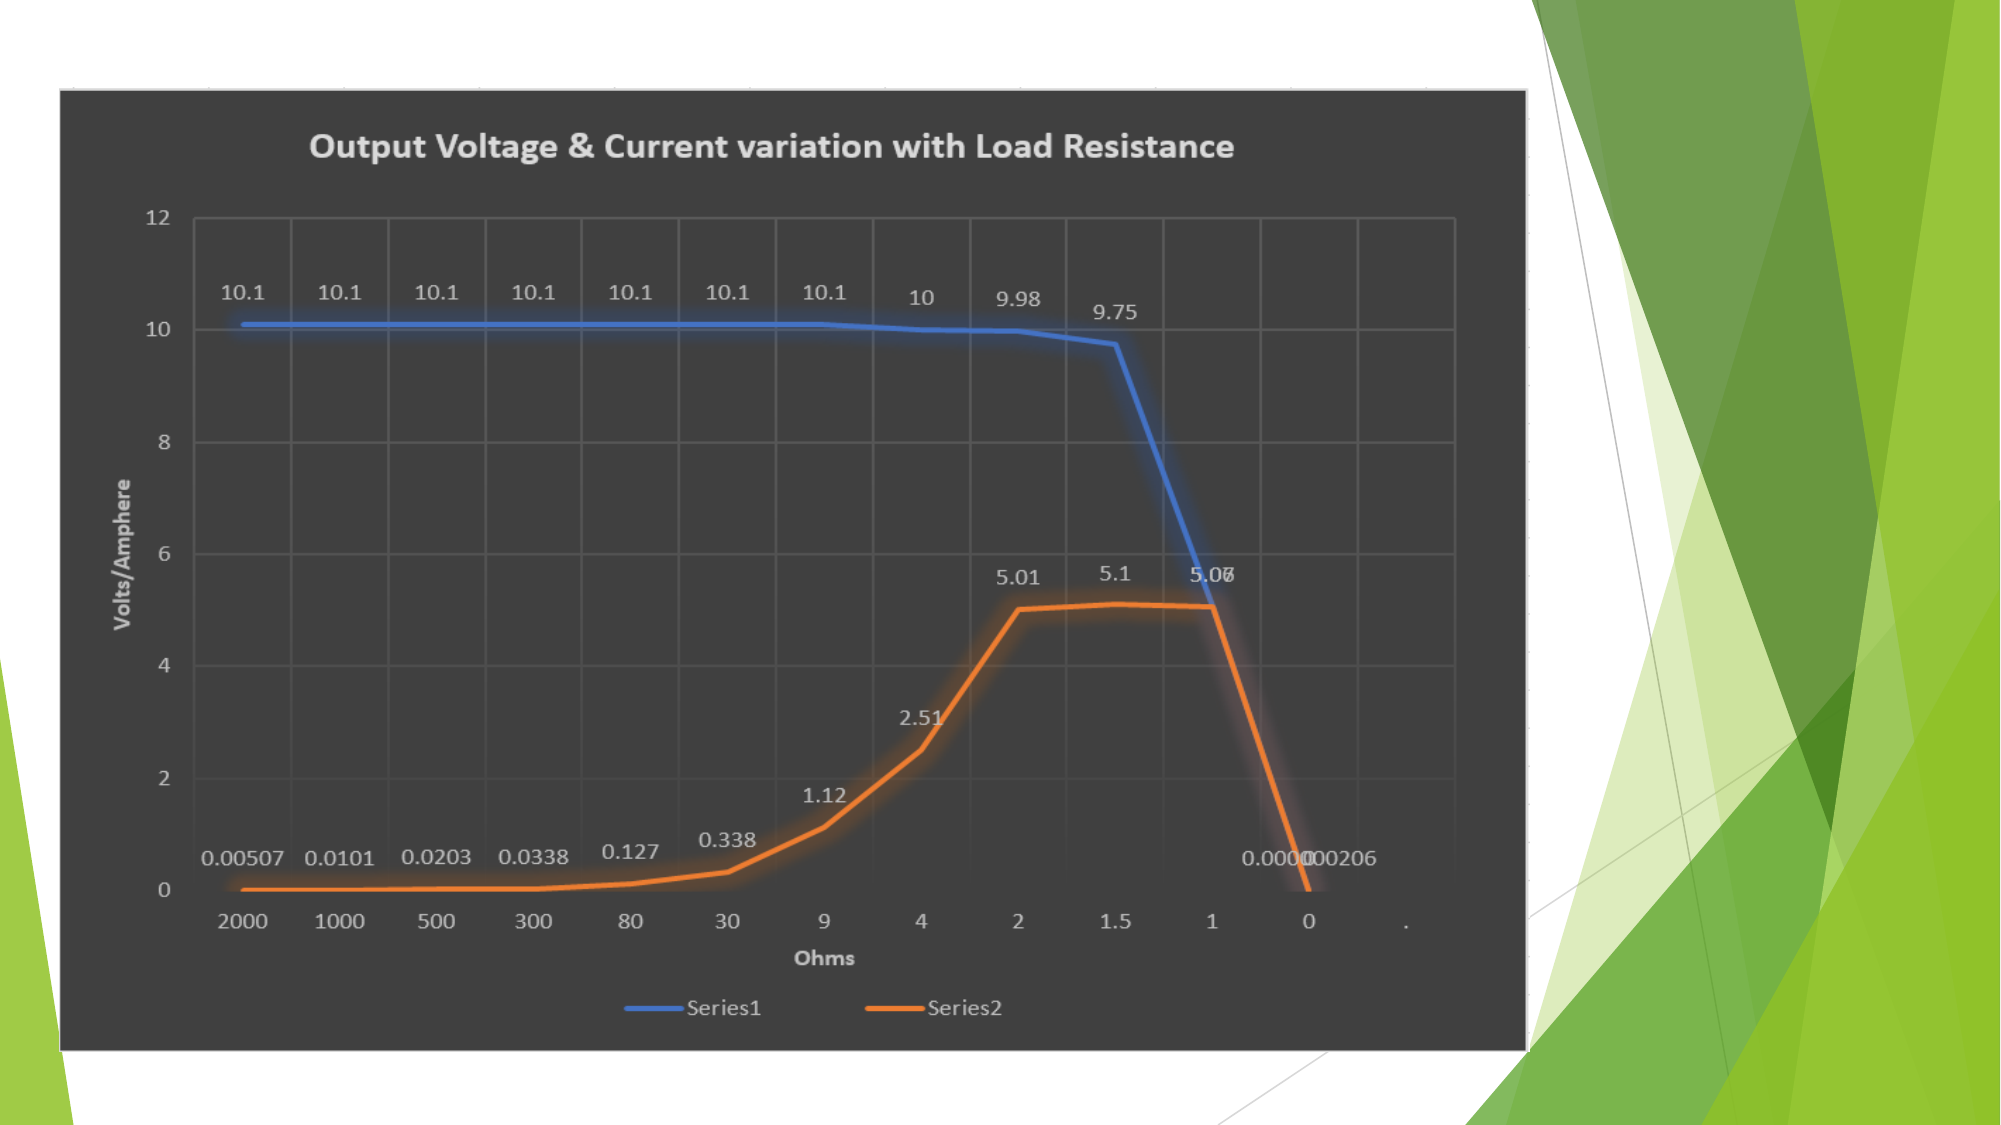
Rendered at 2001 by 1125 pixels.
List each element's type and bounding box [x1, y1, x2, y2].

picture [59, 86, 1531, 1052]
